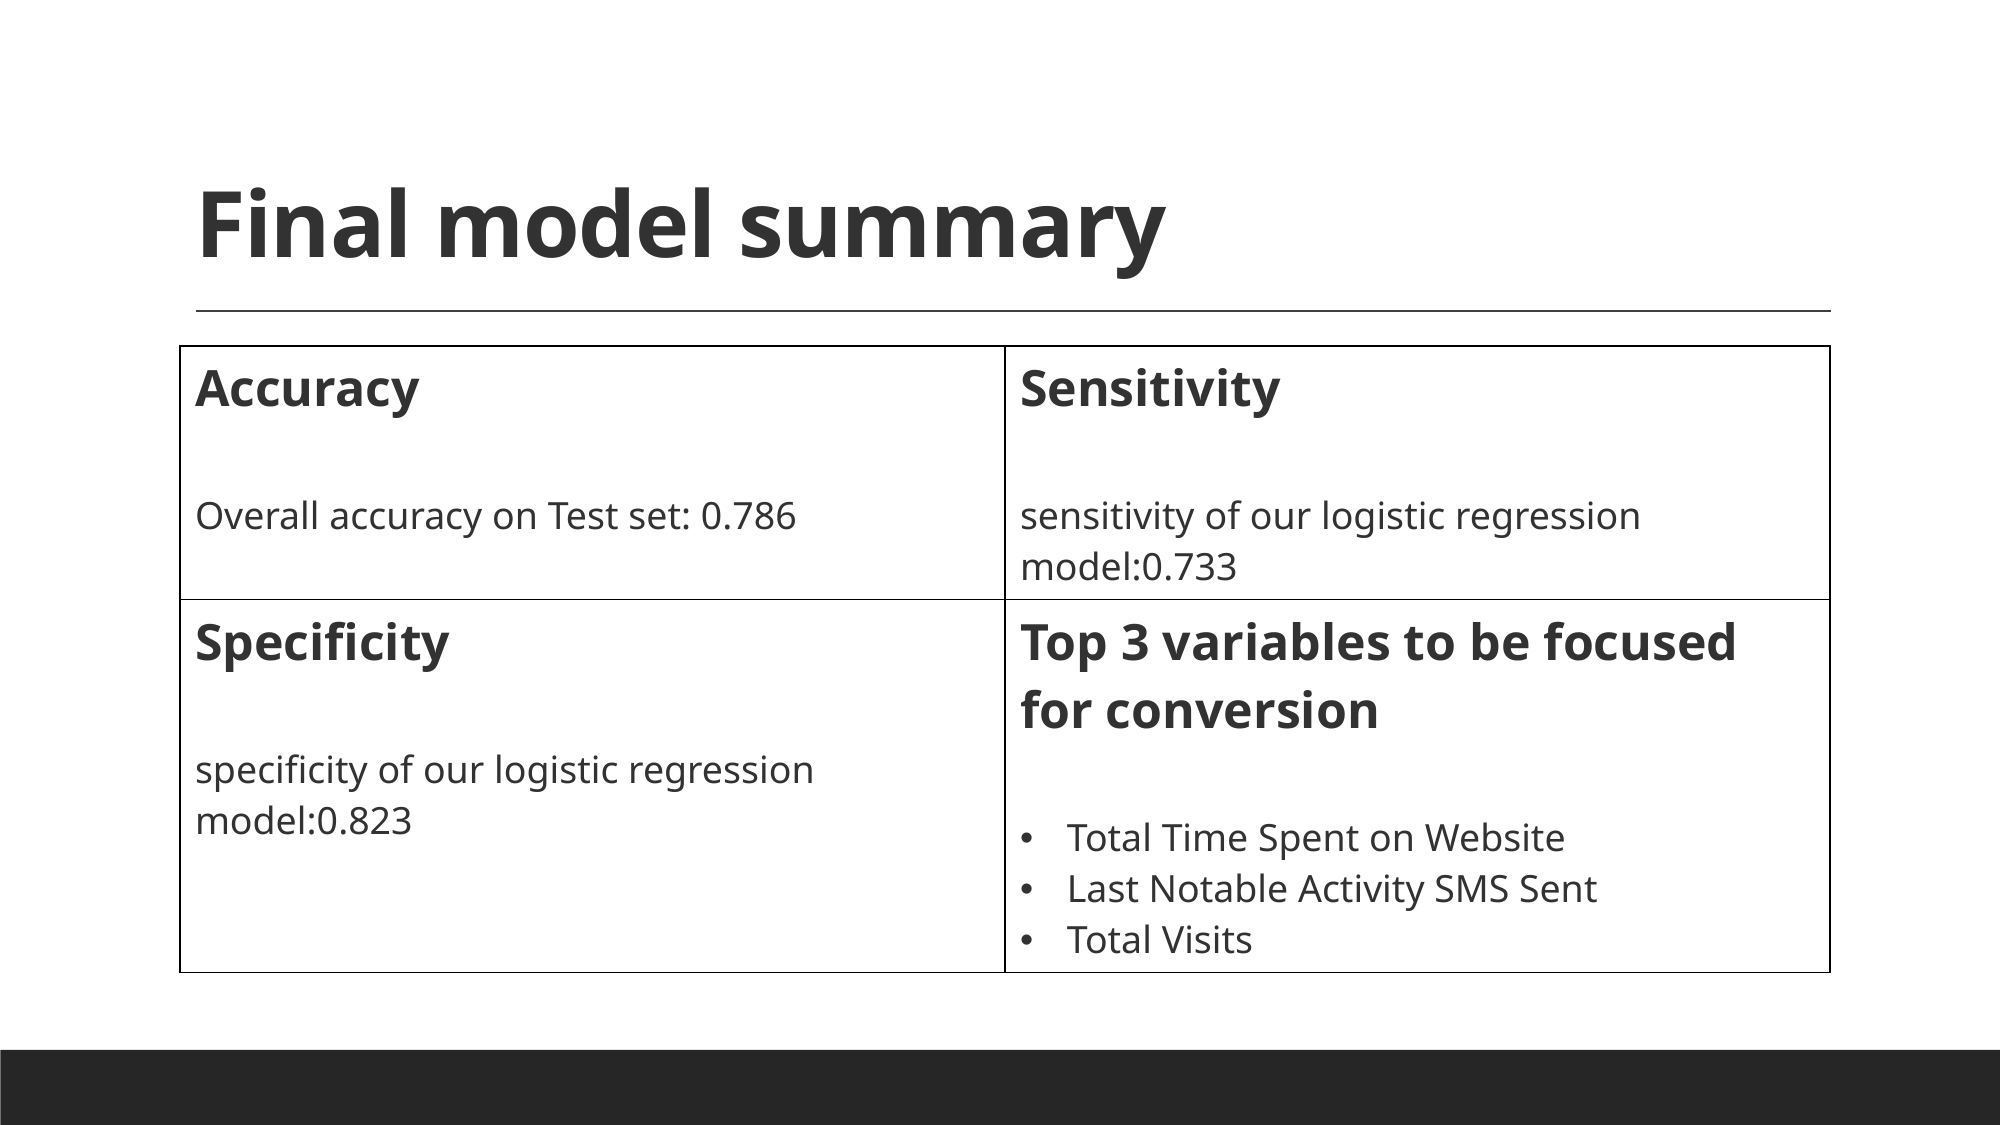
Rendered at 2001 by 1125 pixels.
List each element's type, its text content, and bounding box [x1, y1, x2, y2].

table_header Sensitivity sensitivity of our logistic regression model:0.733 [1006, 347, 1829, 599]
table_cell Top 3 variables to be focused for conversion Total Time Spent on Website Last Notable Activity SMS Sent Total Visits [1006, 600, 1829, 972]
table_header Accuracy Overall accuracy on Test set: 0.786 [181, 347, 1004, 599]
table_cell Specificity specificity of our logistic regression model:0.823 [181, 600, 1004, 972]
title Final model summary [180, 47, 1830, 285]
